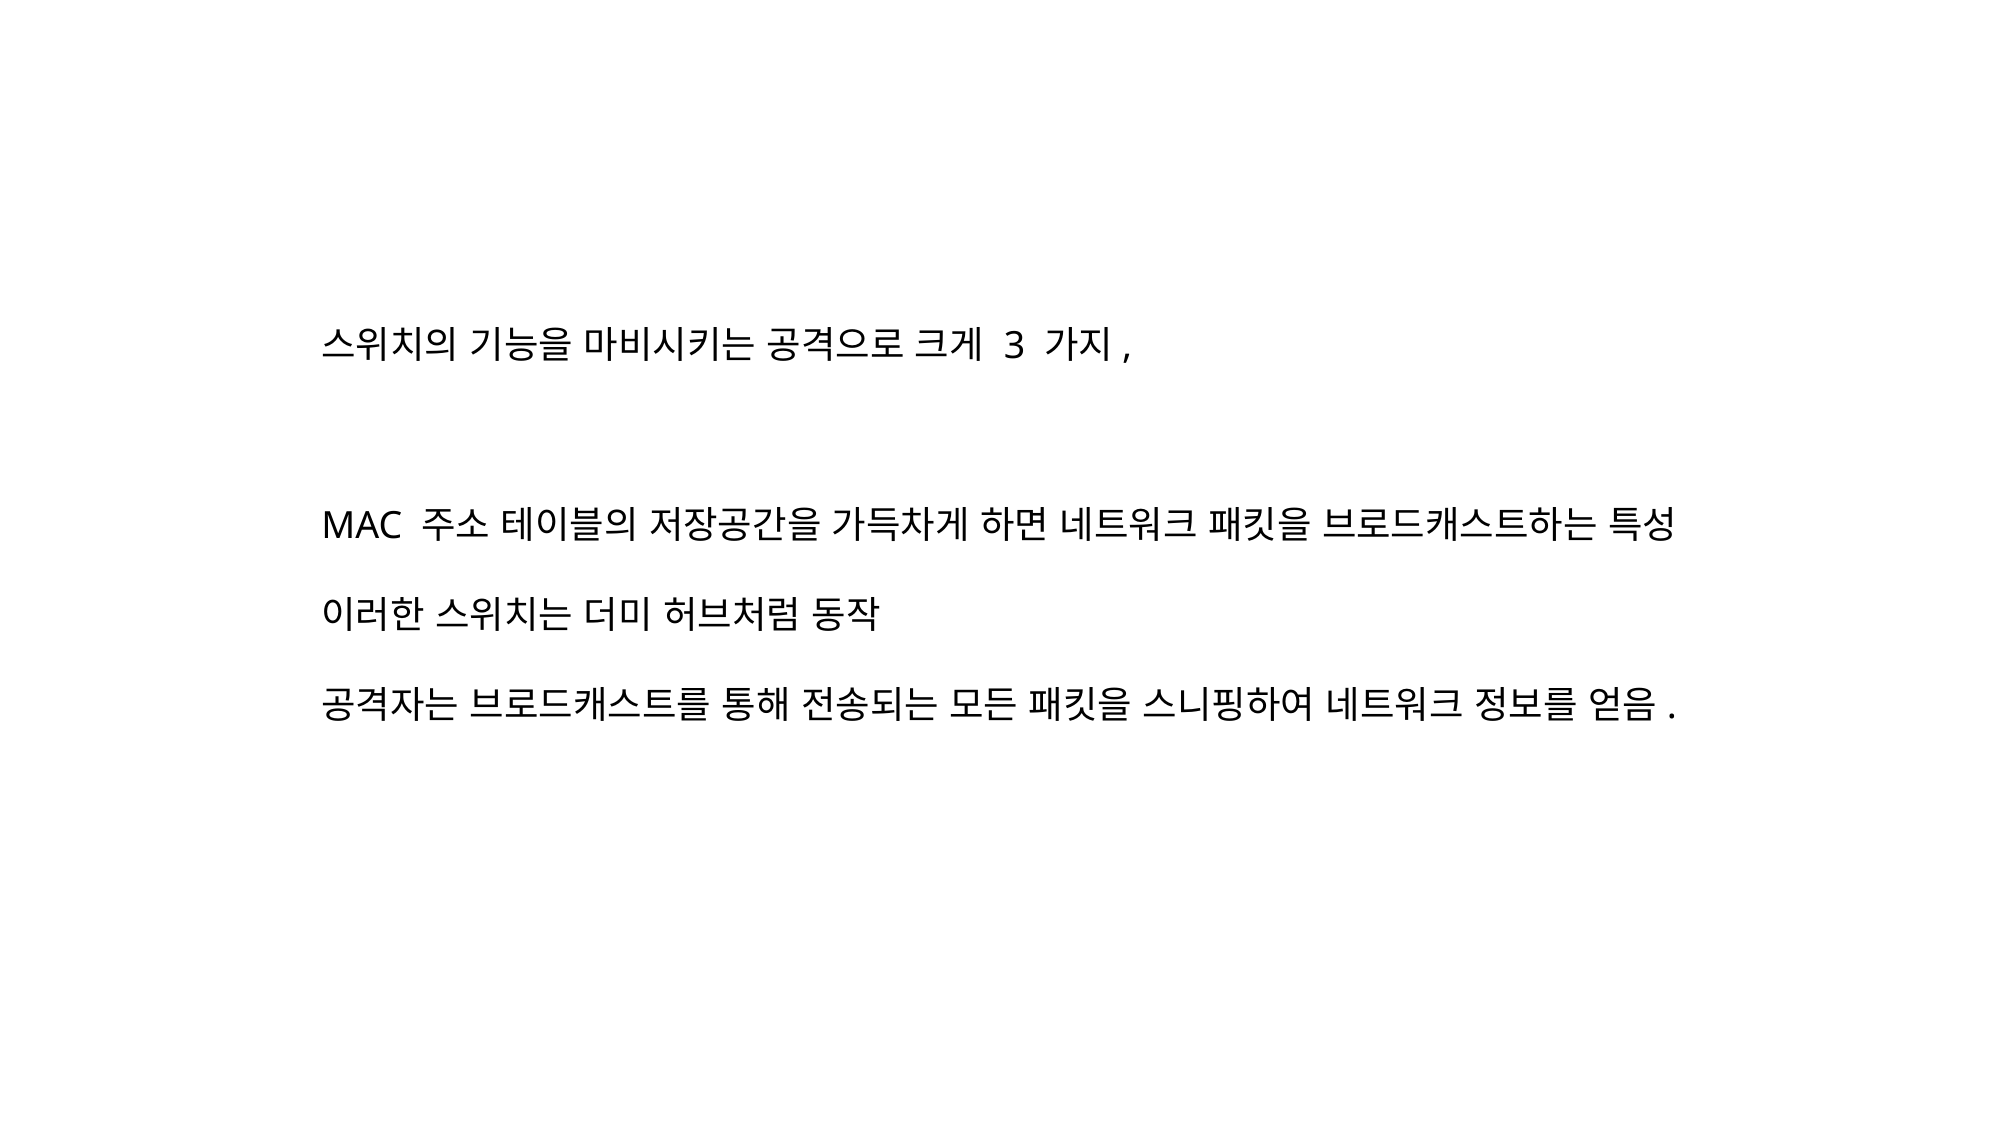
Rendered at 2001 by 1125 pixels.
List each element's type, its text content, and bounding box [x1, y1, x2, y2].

text_box 스위치의 기능을 마비시키는 공격으로 크게 3 가지, MAC 주소 테이블의 저장공간을 가득차게 하면 네트워크 패킷을 브로드캐스트하는 특성 이러한 스위치는 더미 허브처럼 동작 공격자는 브로드캐스트를 통해 전송되는 모든 패킷을 스니핑하여 네트워크 정보를 얻음. [306, 313, 1694, 734]
